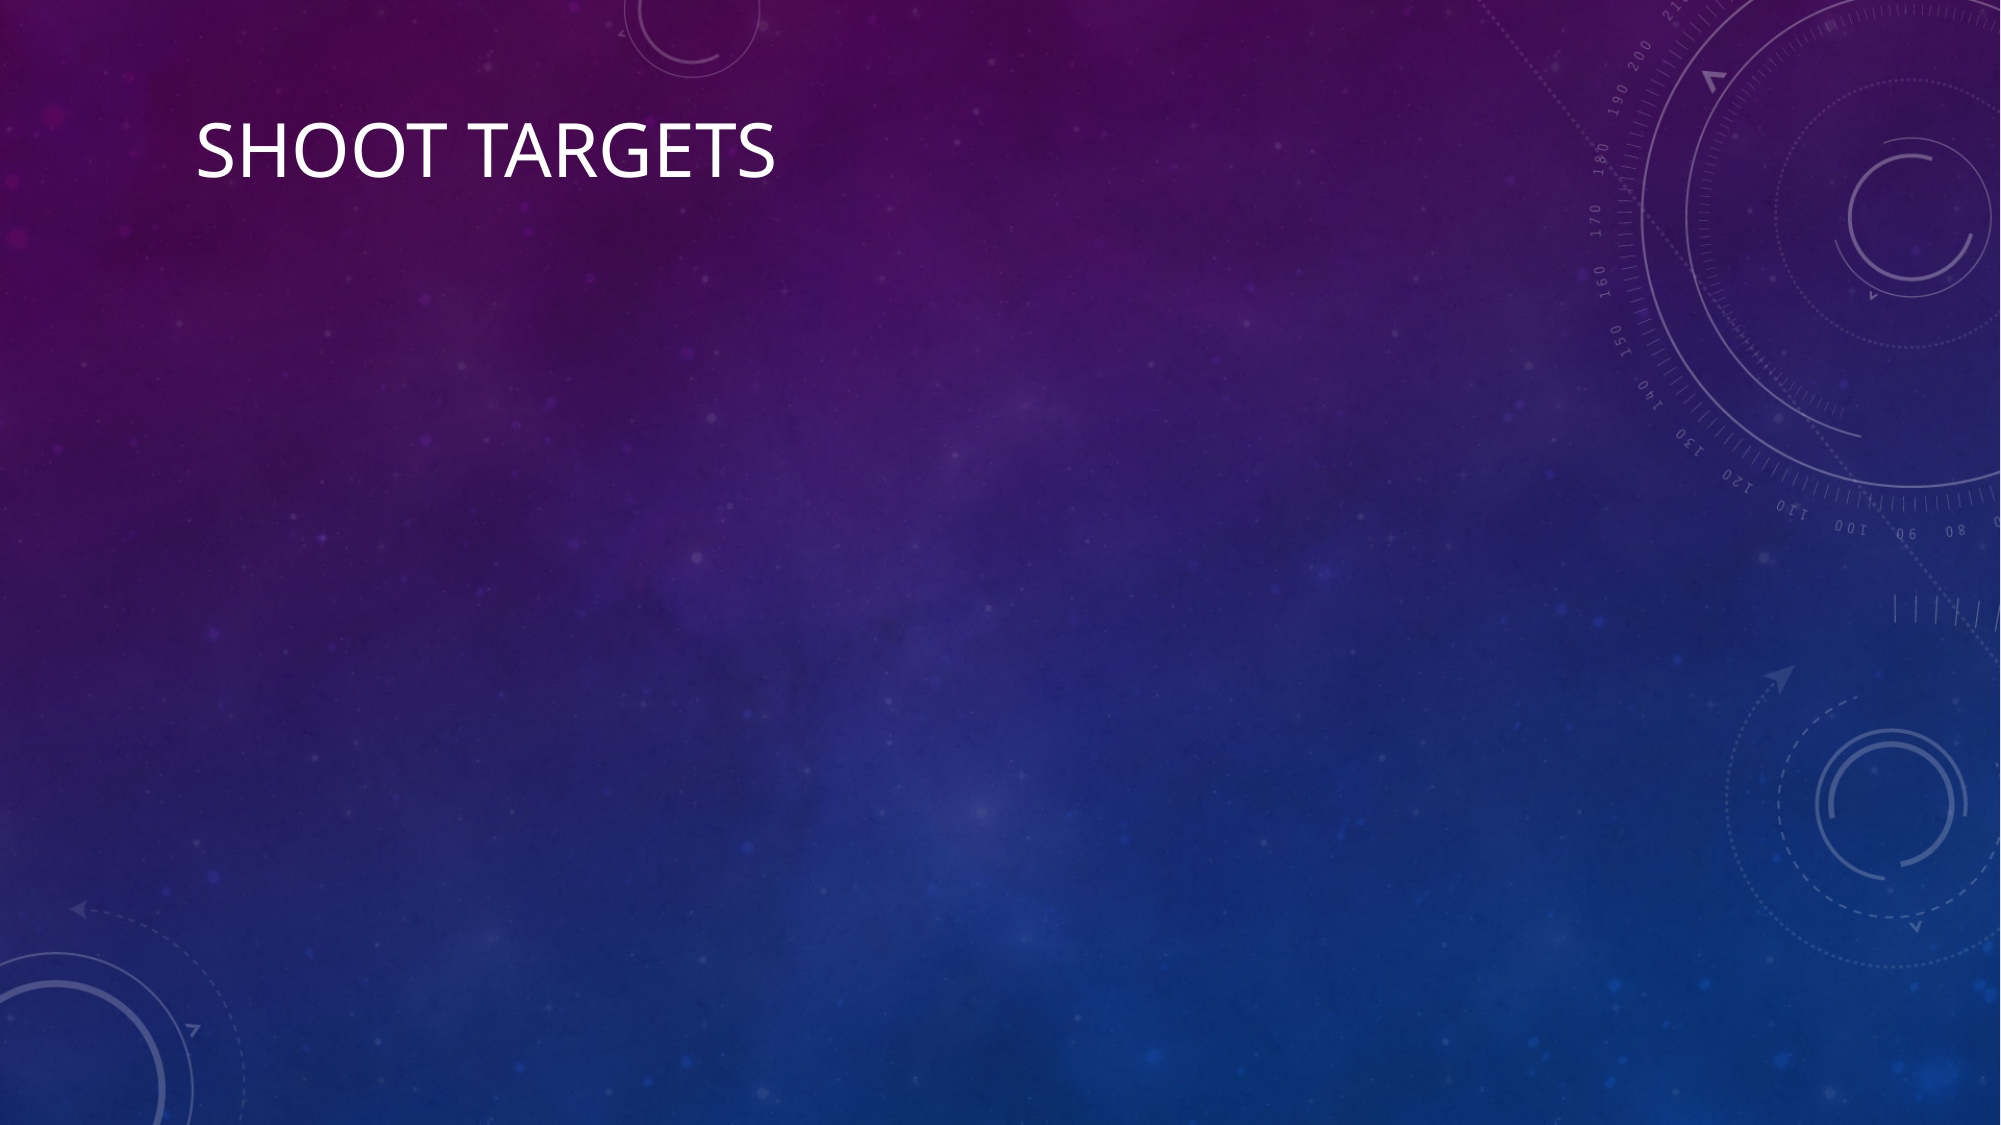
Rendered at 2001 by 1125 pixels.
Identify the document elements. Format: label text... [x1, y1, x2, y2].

picture [0, 0, 2001, 1125]
title Shoot targets [180, 28, 1775, 268]
